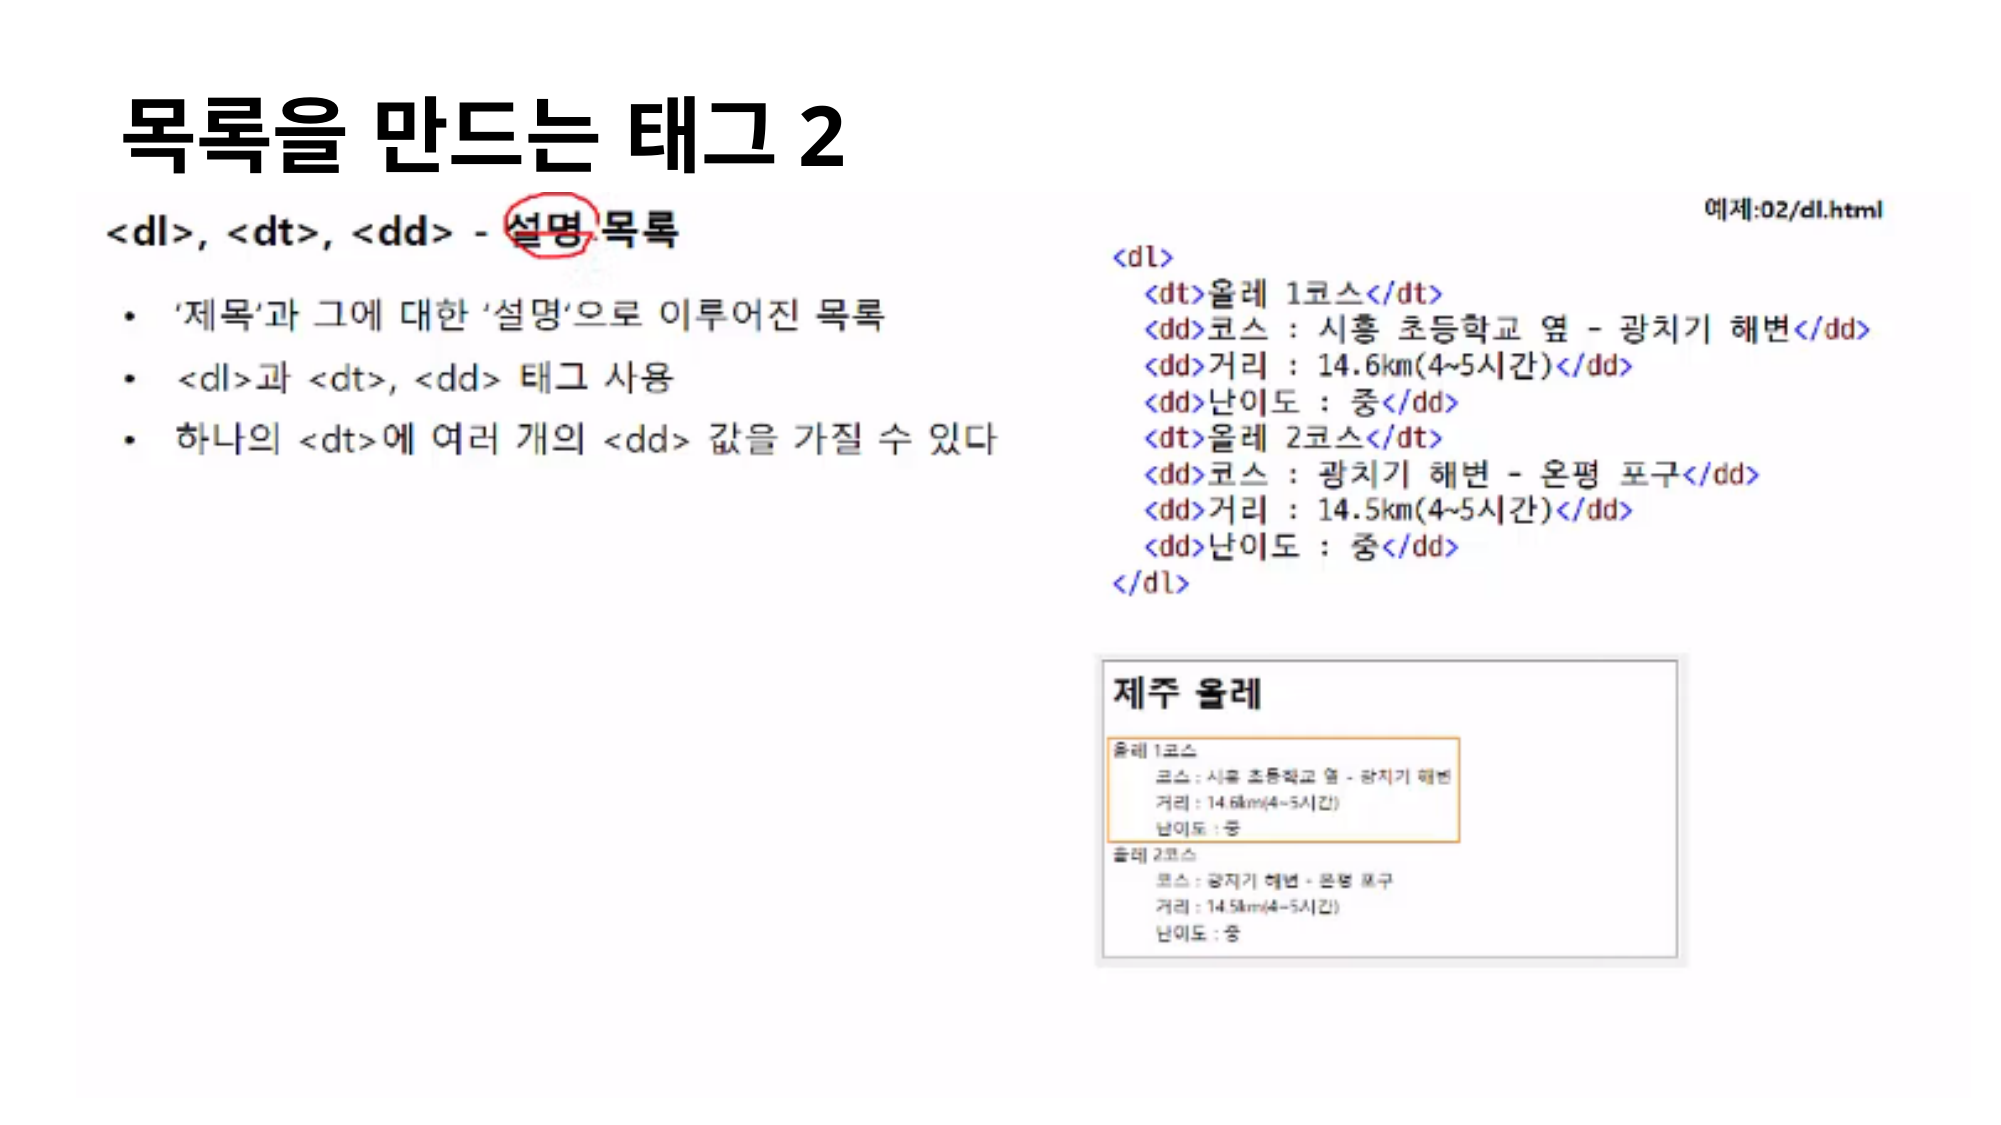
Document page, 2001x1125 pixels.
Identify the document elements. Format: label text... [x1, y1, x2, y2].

picture [76, 192, 1971, 1098]
text_box 목록을 만드는 태그2 [105, 76, 1895, 191]
